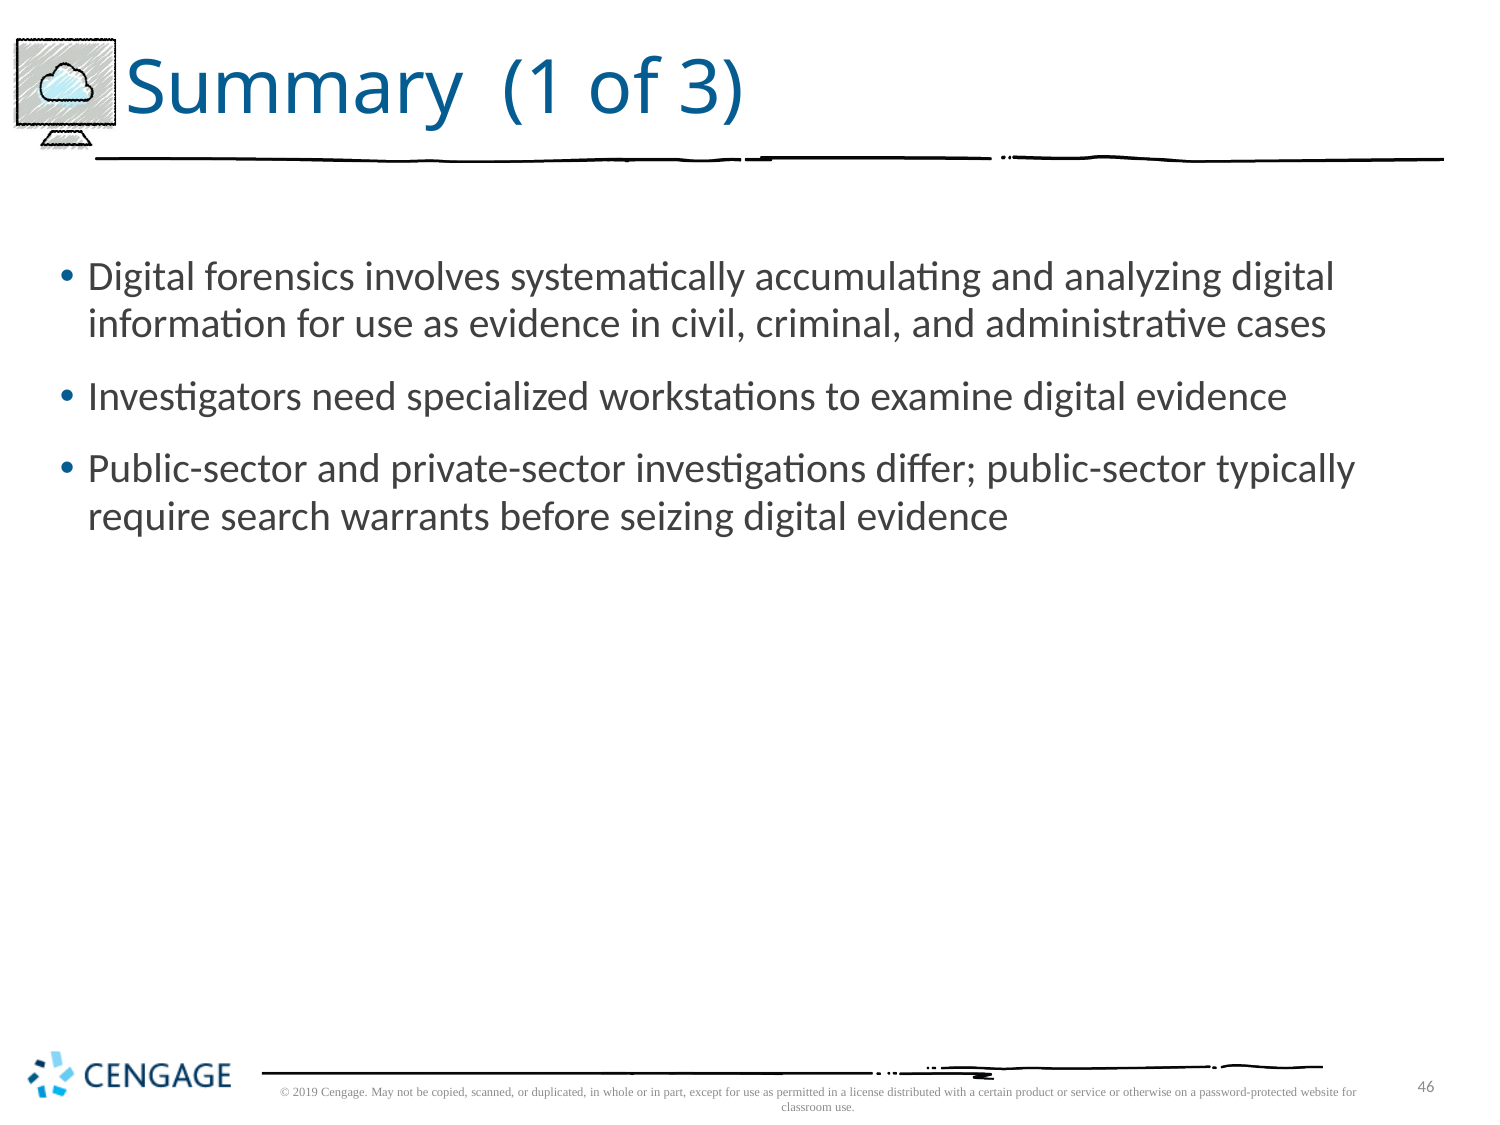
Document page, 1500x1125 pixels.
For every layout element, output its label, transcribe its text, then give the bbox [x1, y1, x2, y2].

picture [95, 155, 1444, 163]
picture [261, 1064, 1323, 1079]
title Summary (1 of 3) [125, 52, 1442, 130]
picture [7, 1037, 244, 1111]
footer © 2019 Cengage. May not be copied, scanned, or duplicated, in whole or in part, except for use as permitted in a license distributed with a certain product or service or otherwise on a password-protected website for classroom use. [261, 1079, 1375, 1120]
list Digital forensics involves systematically accumulating and analyzing digital information for use as evidence in civil, criminal, and administrative cases Investigators need specialized workstations to examine digital evidence Public-sector and private-sector investigations differ; public-sector typically require search warrants before seizing digital evidence [59, 252, 1441, 700]
picture [12, 36, 117, 151]
